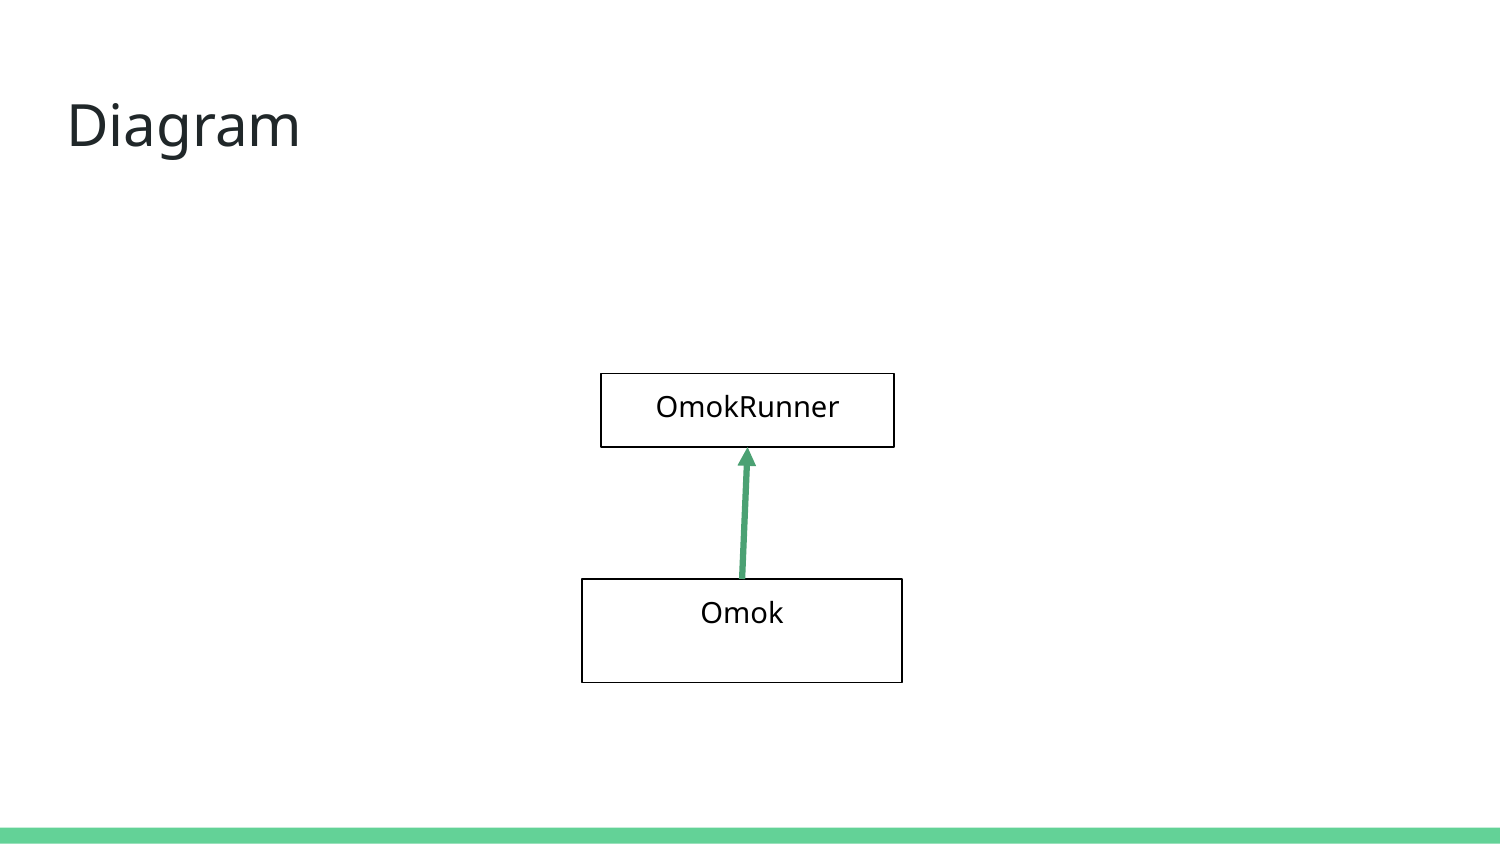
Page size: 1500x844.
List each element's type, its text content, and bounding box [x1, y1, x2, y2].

text_box OmokRunner [600, 373, 895, 448]
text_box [741, 446, 748, 580]
title Diagram [51, 72, 1449, 167]
text_box Omok [582, 578, 903, 683]
